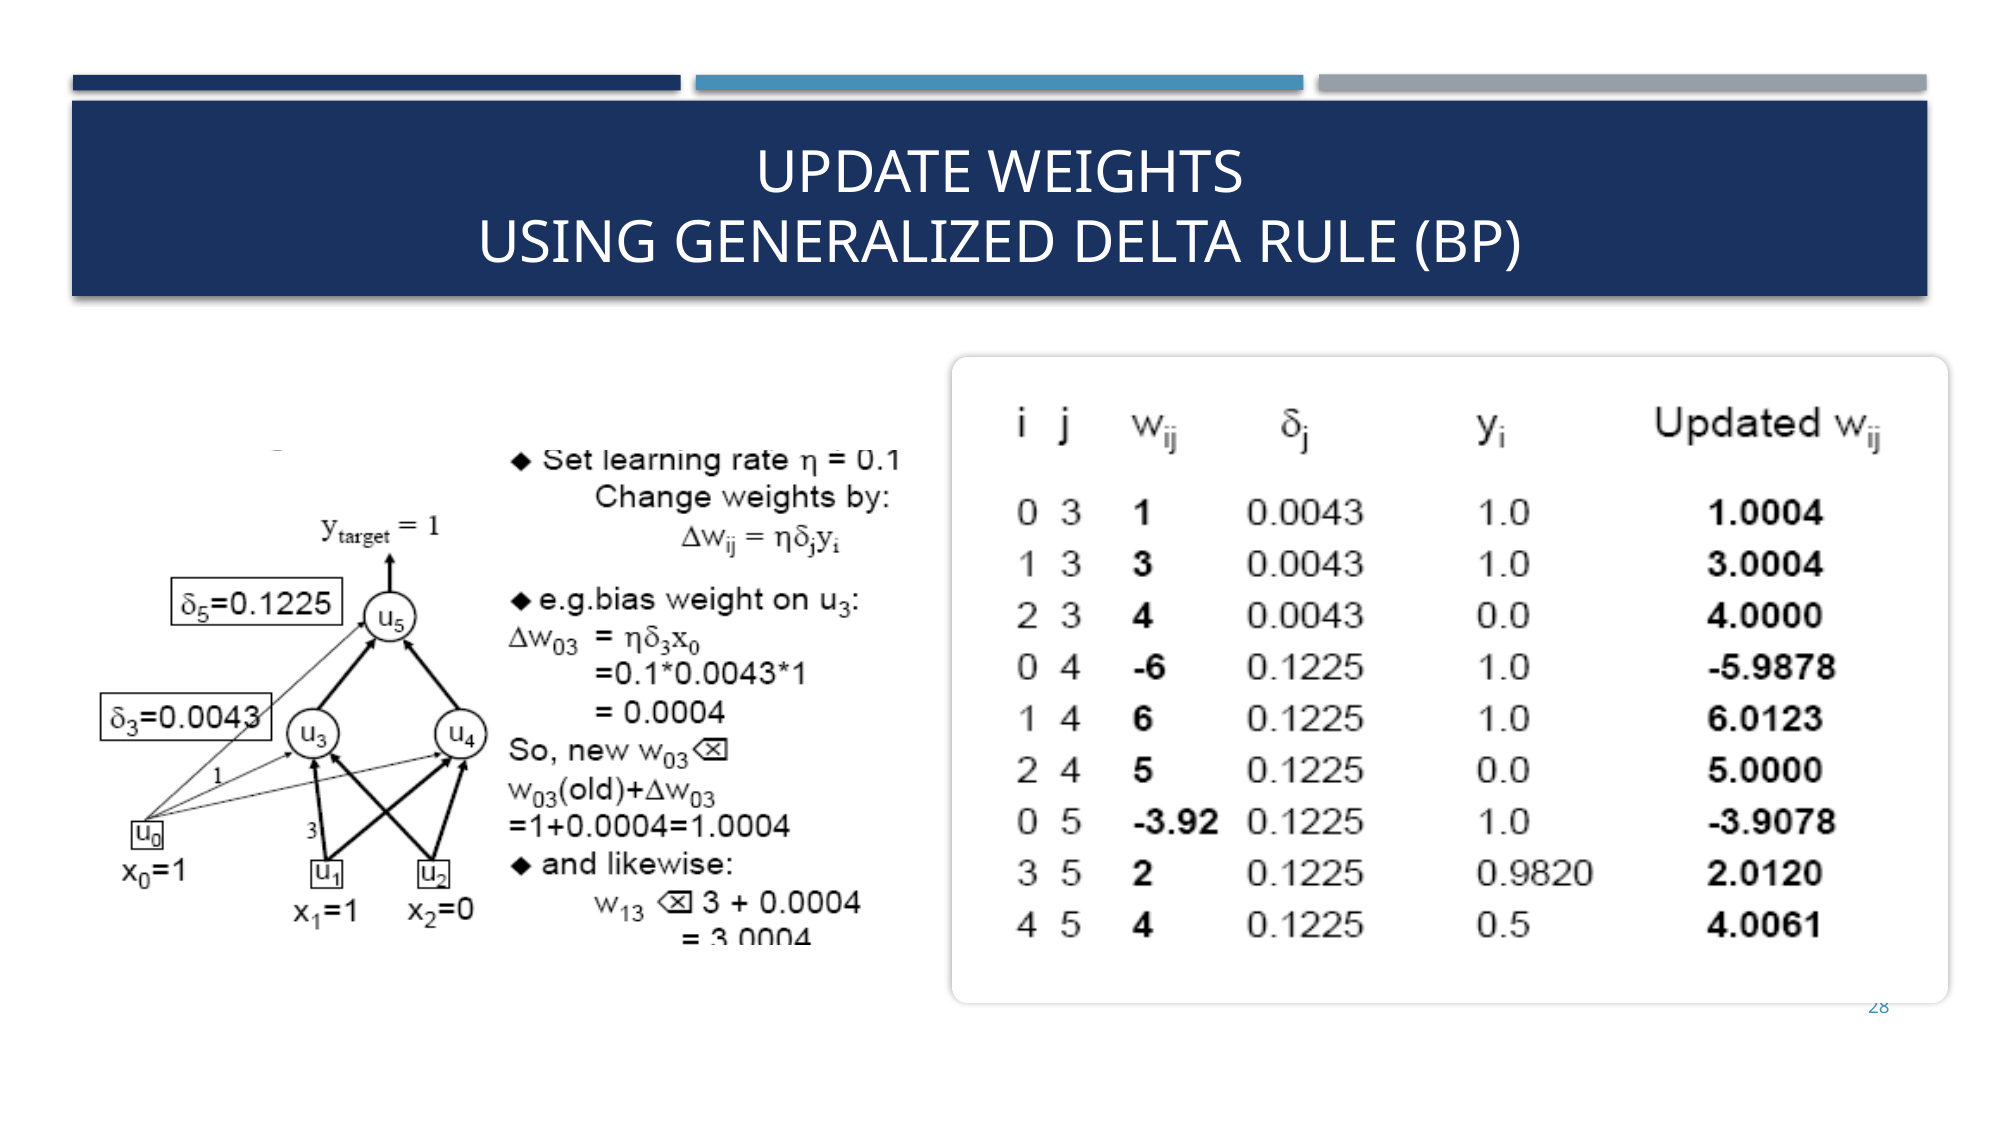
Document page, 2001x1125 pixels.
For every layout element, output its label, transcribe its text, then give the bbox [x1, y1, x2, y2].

picture [982, 388, 1918, 972]
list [94, 449, 917, 945]
slide_number 28 [1732, 1007, 1905, 1037]
title Update Weights Using Generalized Delta Rule (BP) [95, 115, 1905, 282]
